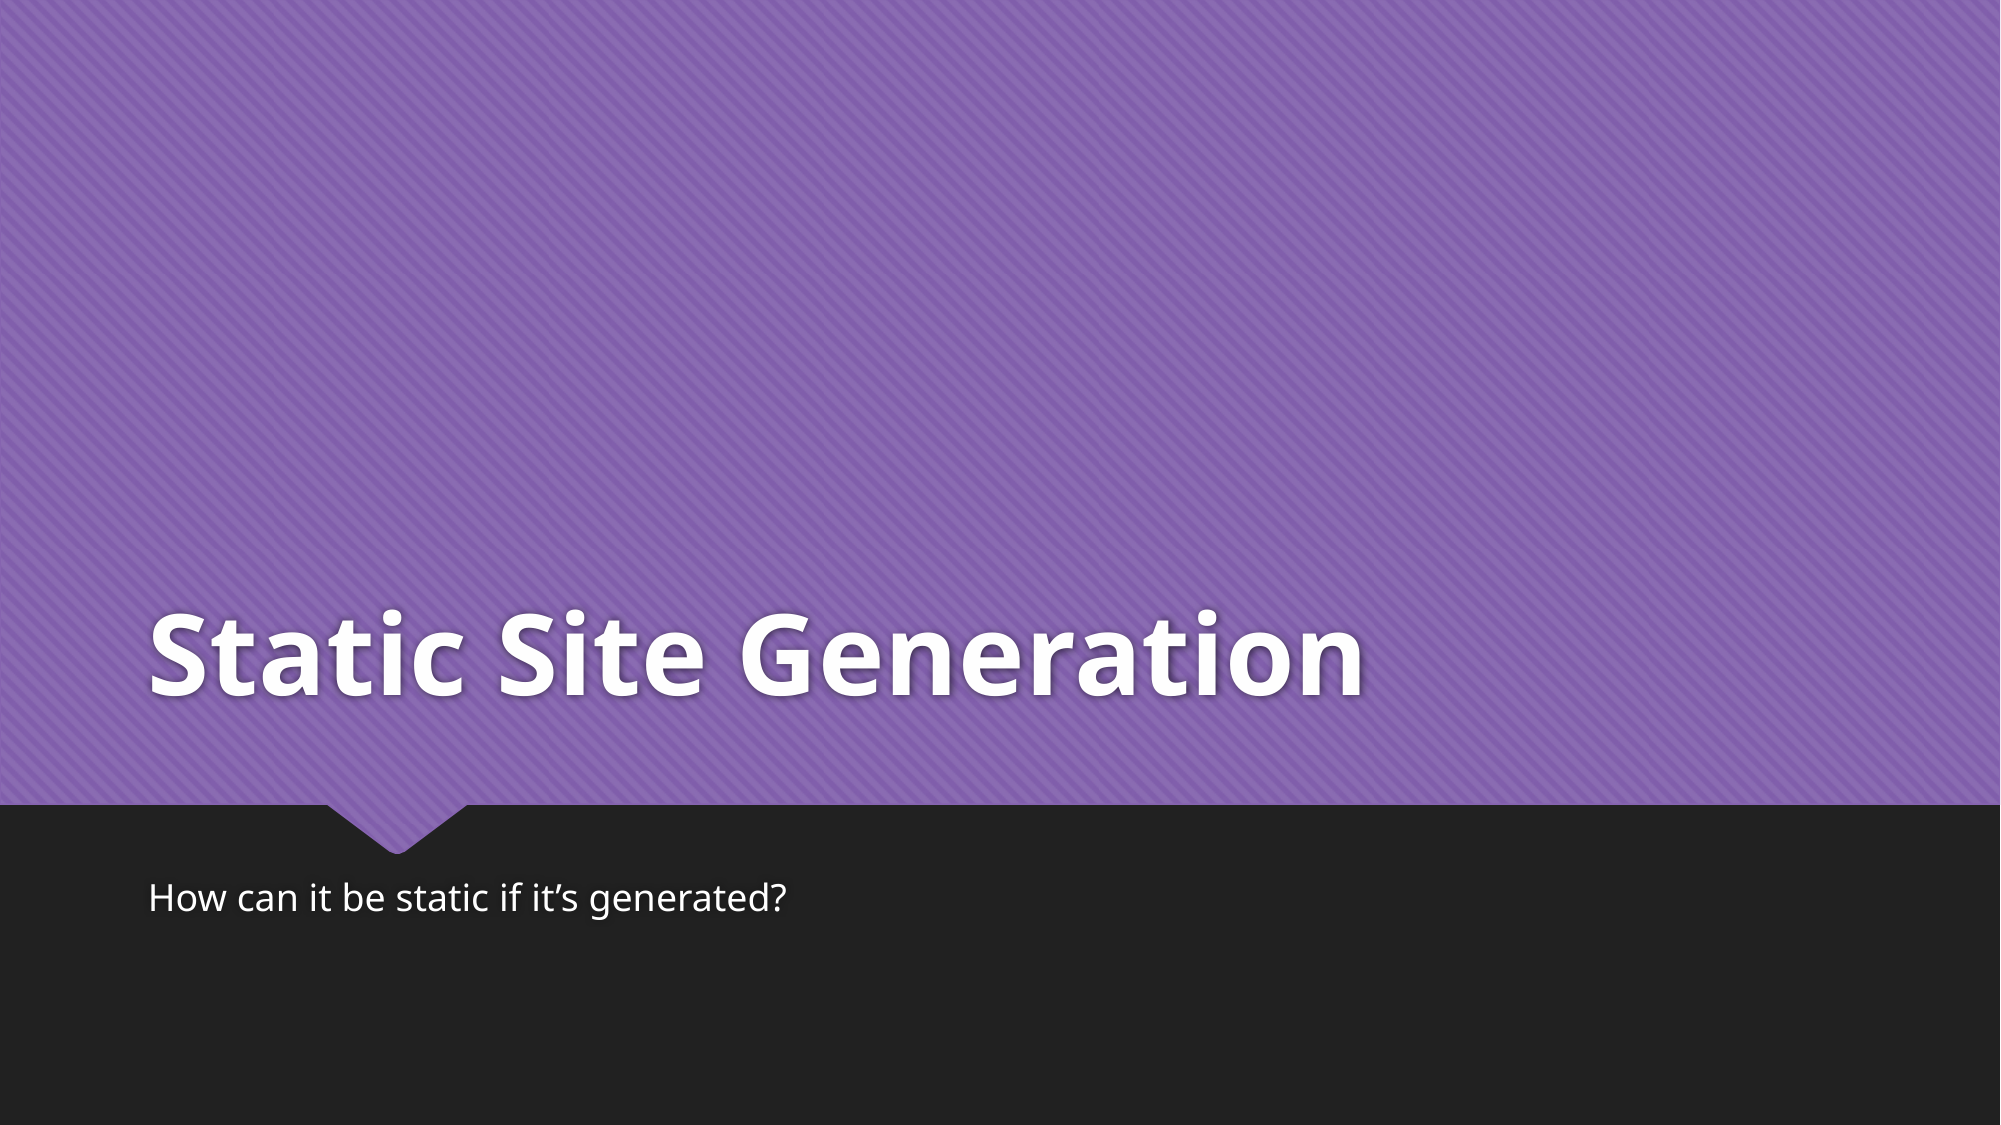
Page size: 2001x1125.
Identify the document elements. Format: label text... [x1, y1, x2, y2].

title Static Site Generation [132, 237, 1868, 726]
subtitle How can it be static if it’s generated? [132, 866, 1868, 938]
